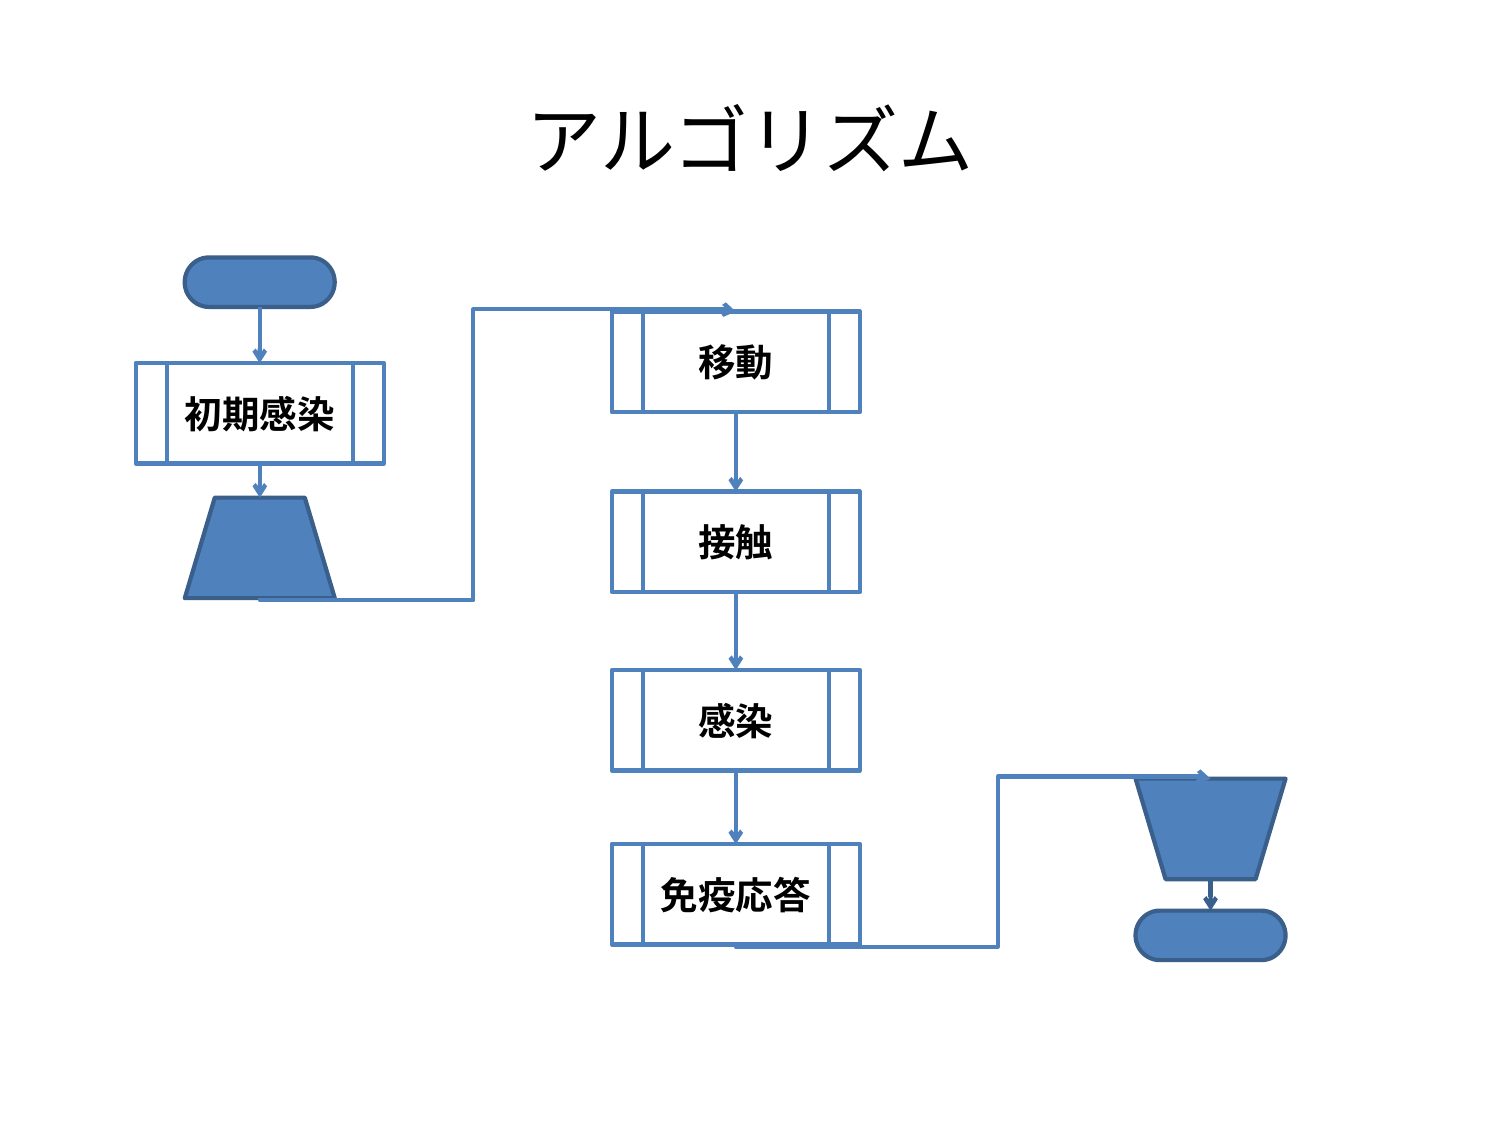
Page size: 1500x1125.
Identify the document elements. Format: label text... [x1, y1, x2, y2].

text_box [1133, 908, 1288, 963]
text_box 免疫応答 [610, 842, 862, 947]
text_box [182, 495, 337, 601]
text_box 初期感染 [134, 361, 349, 466]
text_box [890, 624, 1057, 1100]
text_box 感染 [610, 668, 862, 773]
text_box [1133, 776, 1288, 882]
title アルゴリズム [75, 45, 1425, 233]
text_box [182, 255, 337, 310]
text_box 接触 [646, 489, 862, 594]
text_box 移動 [646, 309, 862, 414]
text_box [354, 216, 642, 694]
